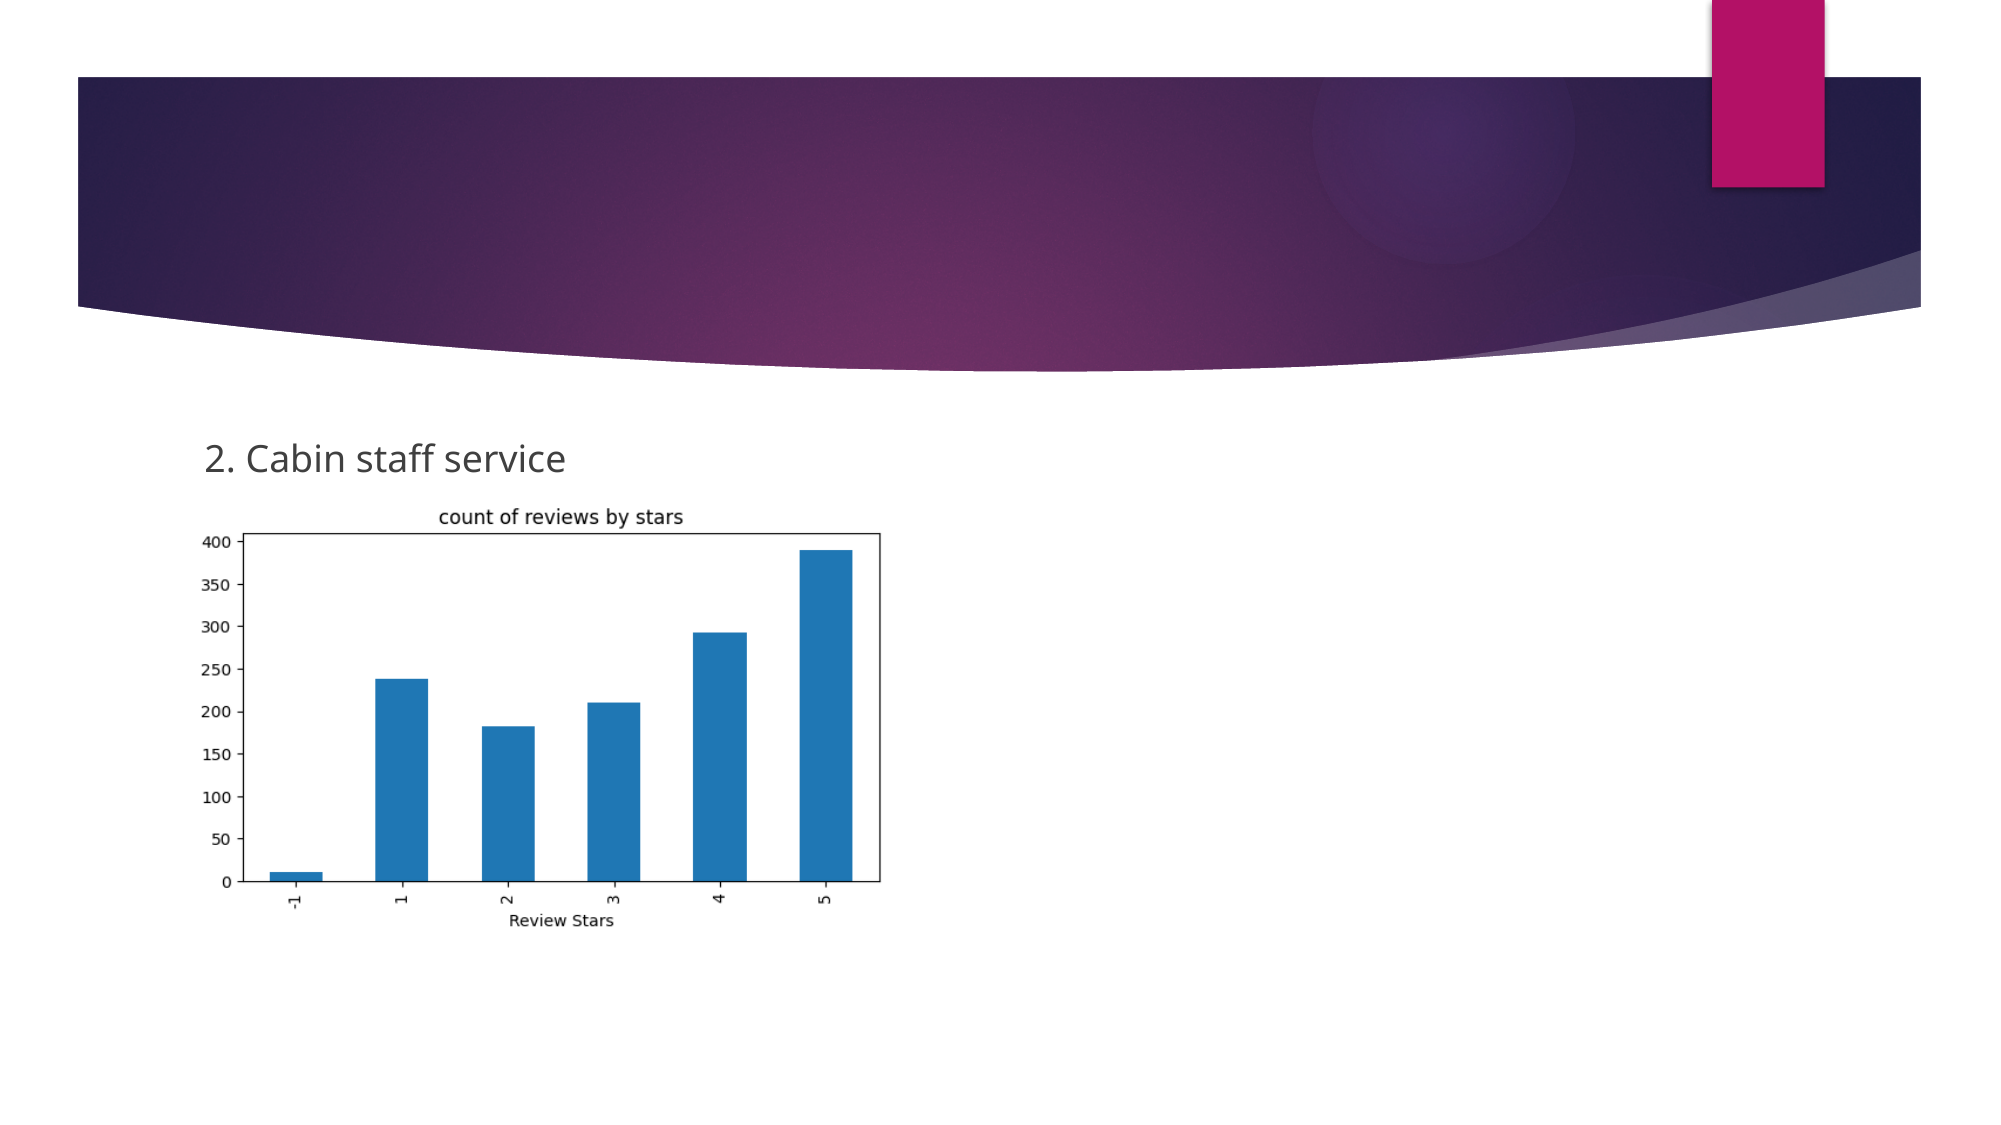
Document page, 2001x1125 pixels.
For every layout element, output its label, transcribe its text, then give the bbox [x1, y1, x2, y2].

list 2. Cabin staff service [189, 427, 1638, 988]
picture [189, 497, 890, 941]
